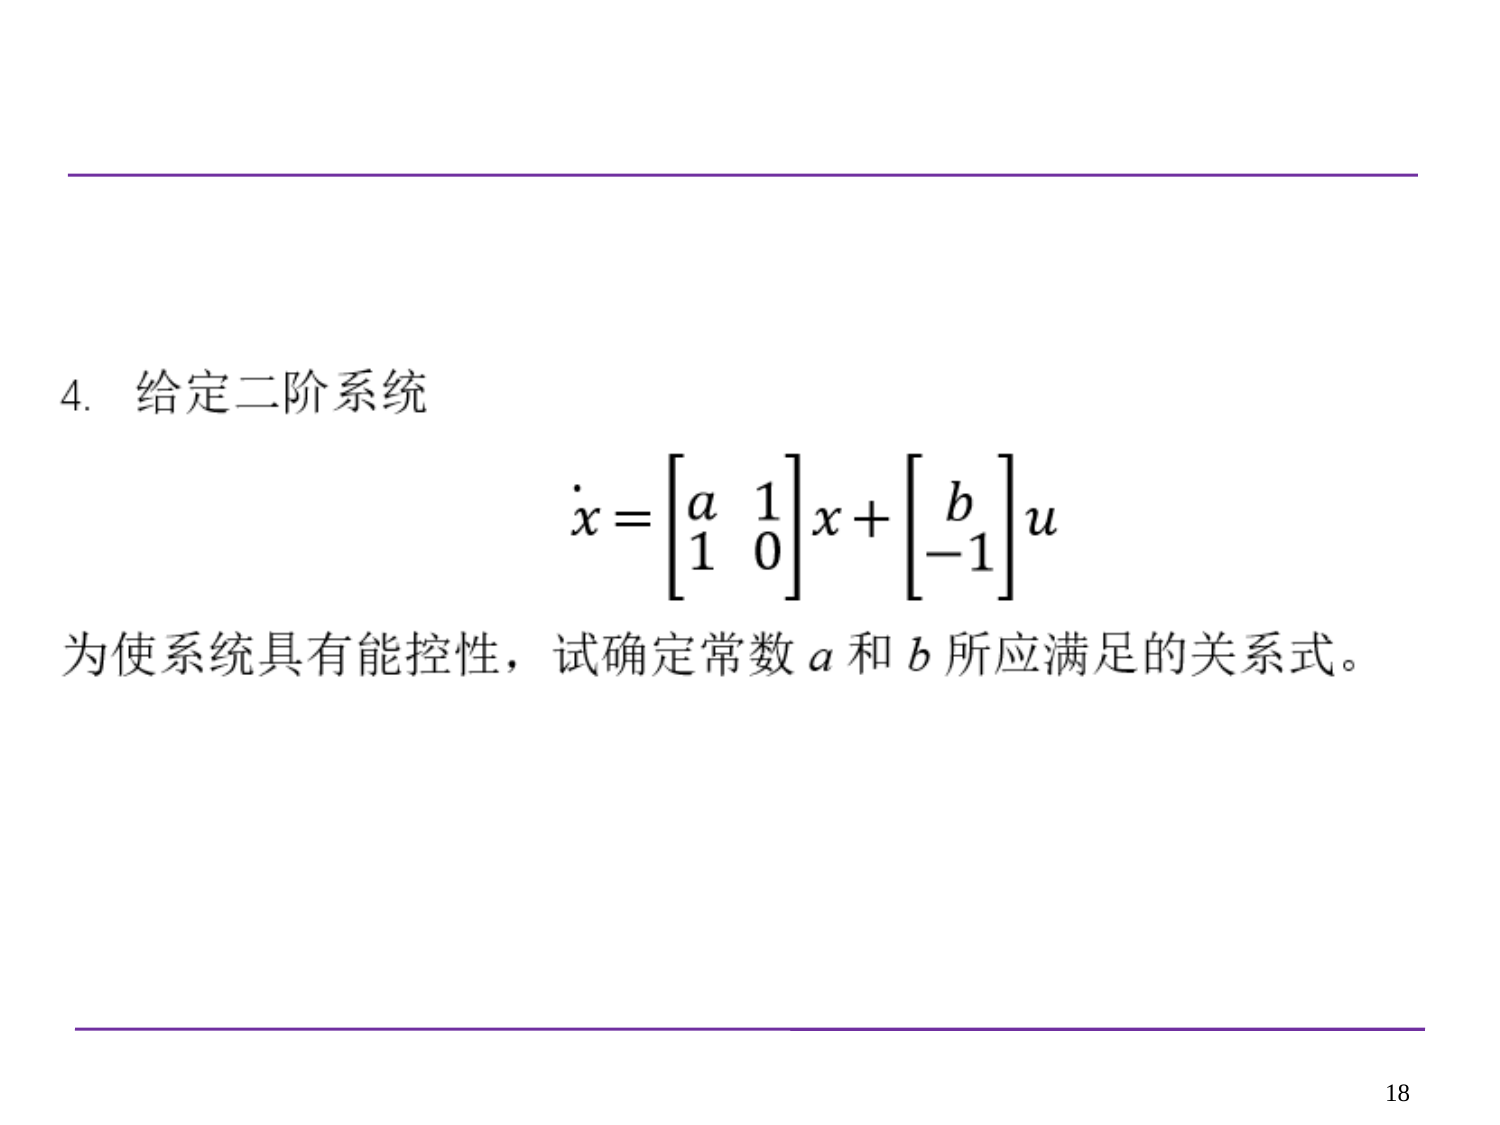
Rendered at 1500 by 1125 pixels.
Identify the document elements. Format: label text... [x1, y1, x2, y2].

picture [28, 324, 1426, 760]
slide_number 18 [1074, 1038, 1426, 1114]
